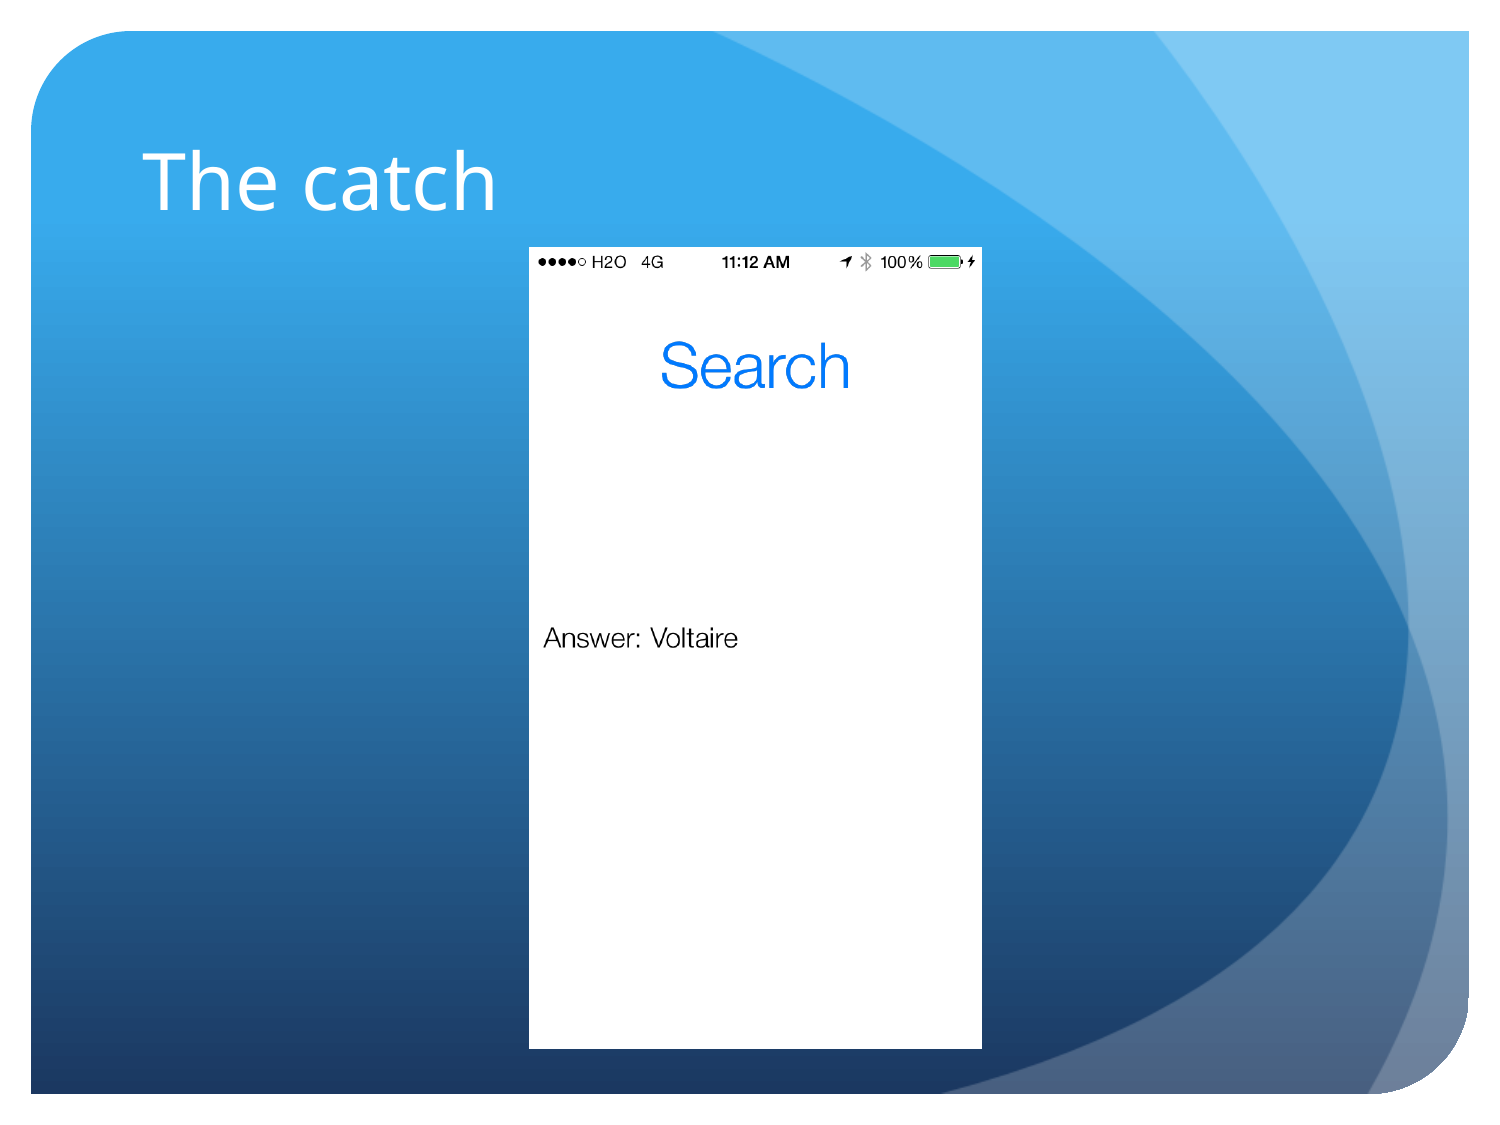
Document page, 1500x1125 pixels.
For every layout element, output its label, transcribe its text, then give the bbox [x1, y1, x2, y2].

picture [24, 30, 1473, 1094]
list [526, 247, 985, 1050]
title The catch [127, 62, 1372, 234]
